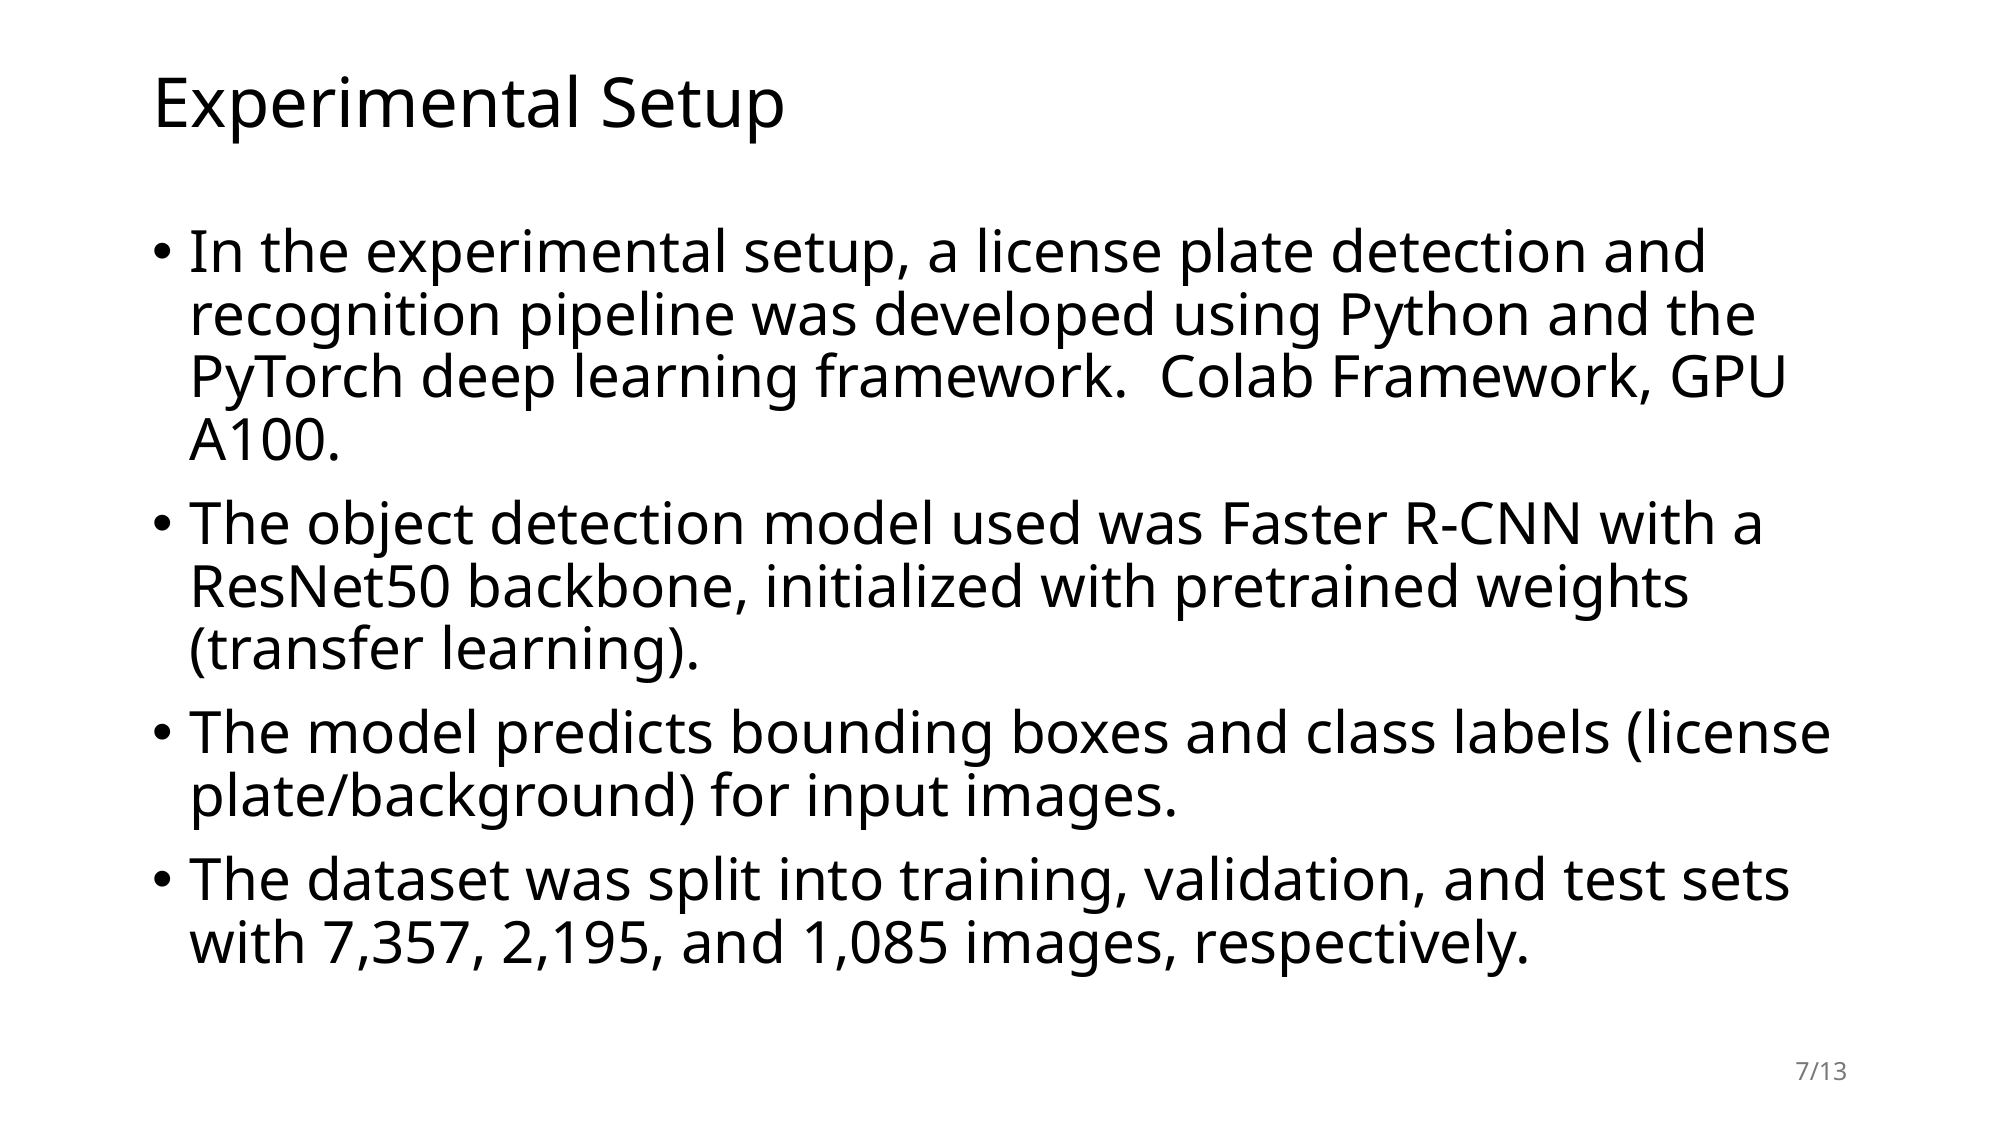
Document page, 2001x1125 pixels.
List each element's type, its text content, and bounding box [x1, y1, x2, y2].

list In the experimental setup, a license plate detection and recognition pipeline was developed using Python and the PyTorch deep learning framework. Colab Framework, GPU A100. The object detection model used was Faster R-CNN with a ResNet50 backbone, initialized with pretrained weights (transfer learning). The model predicts bounding boxes and class labels (license plate/background) for input images. The dataset was split into training, validation, and test sets with 7,357, 2,195, and 1,085 images, respectively. [137, 214, 1863, 1014]
slide_number 7/13 [1412, 1042, 1863, 1103]
title Experimental Setup [137, 59, 1863, 214]
